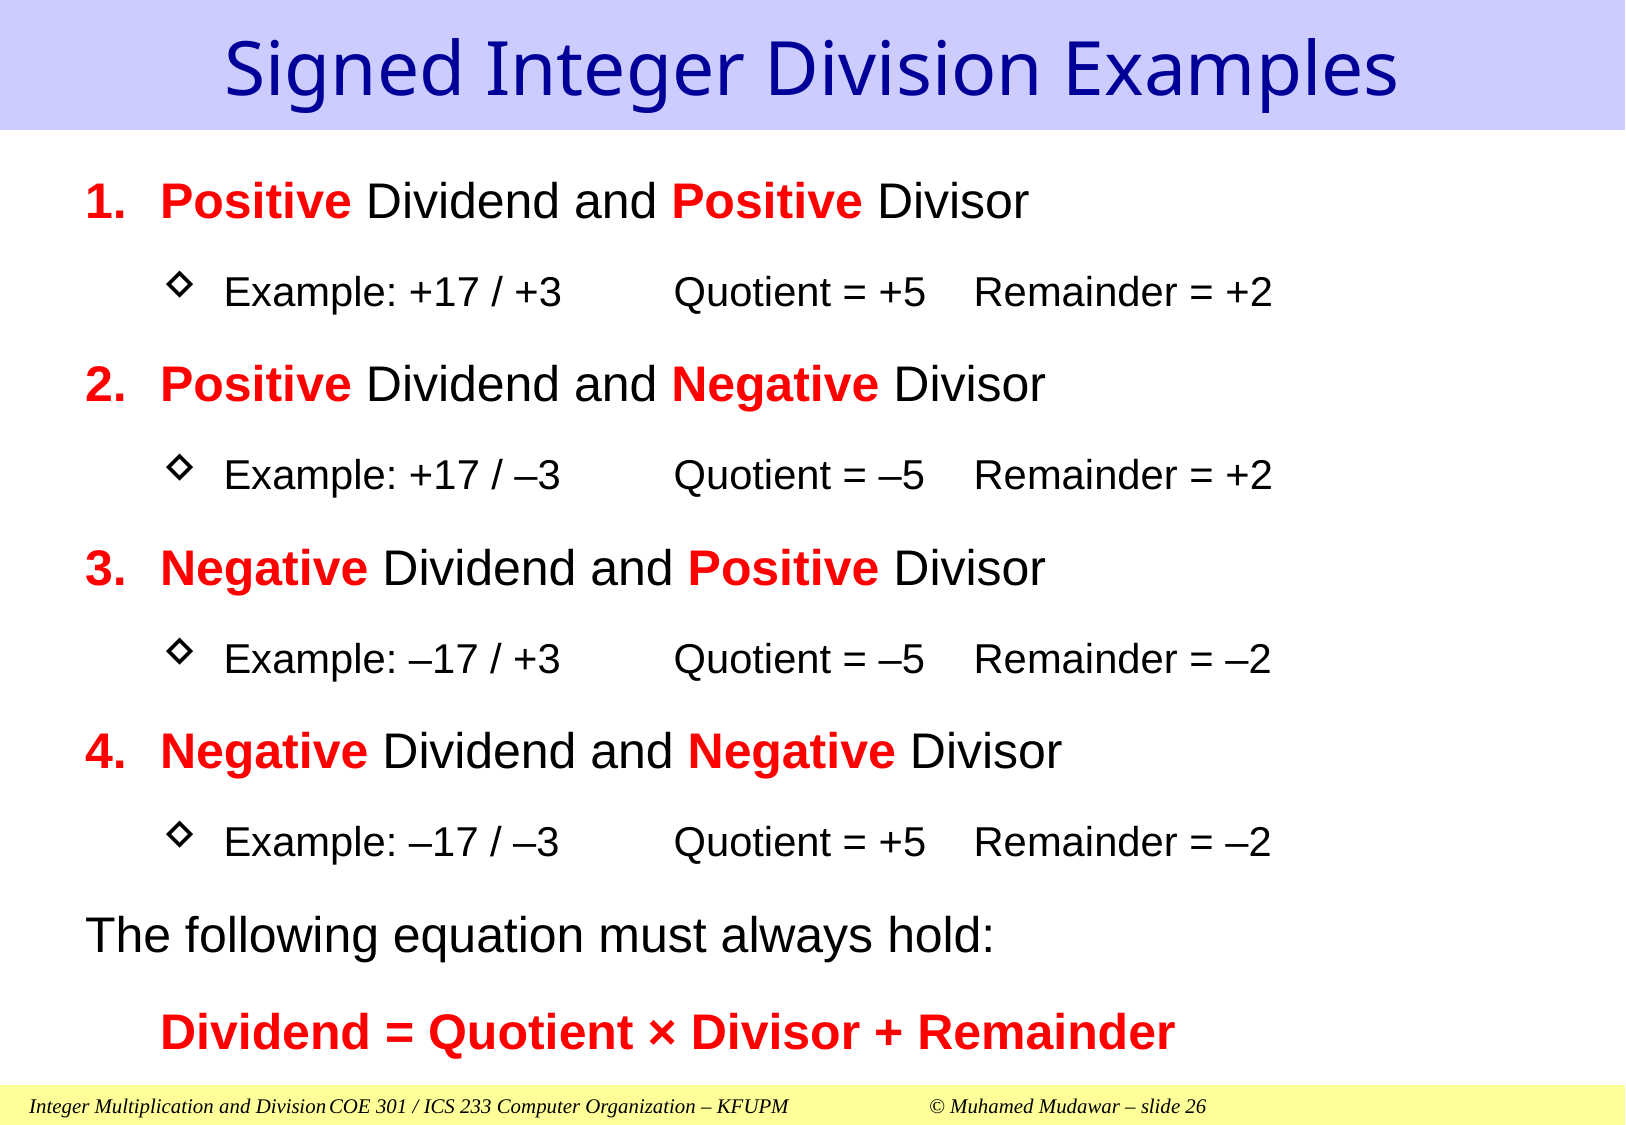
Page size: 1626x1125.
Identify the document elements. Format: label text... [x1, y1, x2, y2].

list Positive Dividend and Positive Divisor Example: +17 / +3 Quotient = +5 Remainder = +2 Positive Dividend and Negative Divisor Example: +17 / –3 Quotient = –5 Remainder = +2 Negative Dividend and Positive Divisor Example: –17 / +3 Quotient = –5 Remainder = –2 Negative Dividend and Negative Divisor Example: –17 / –3 Quotient = +5 Remainder = –2 The following equation must always hold: Dividend = Quotient × Divisor + Remainder [70, 154, 1574, 1059]
title Signed Integer Division Examples [0, 0, 1625, 130]
